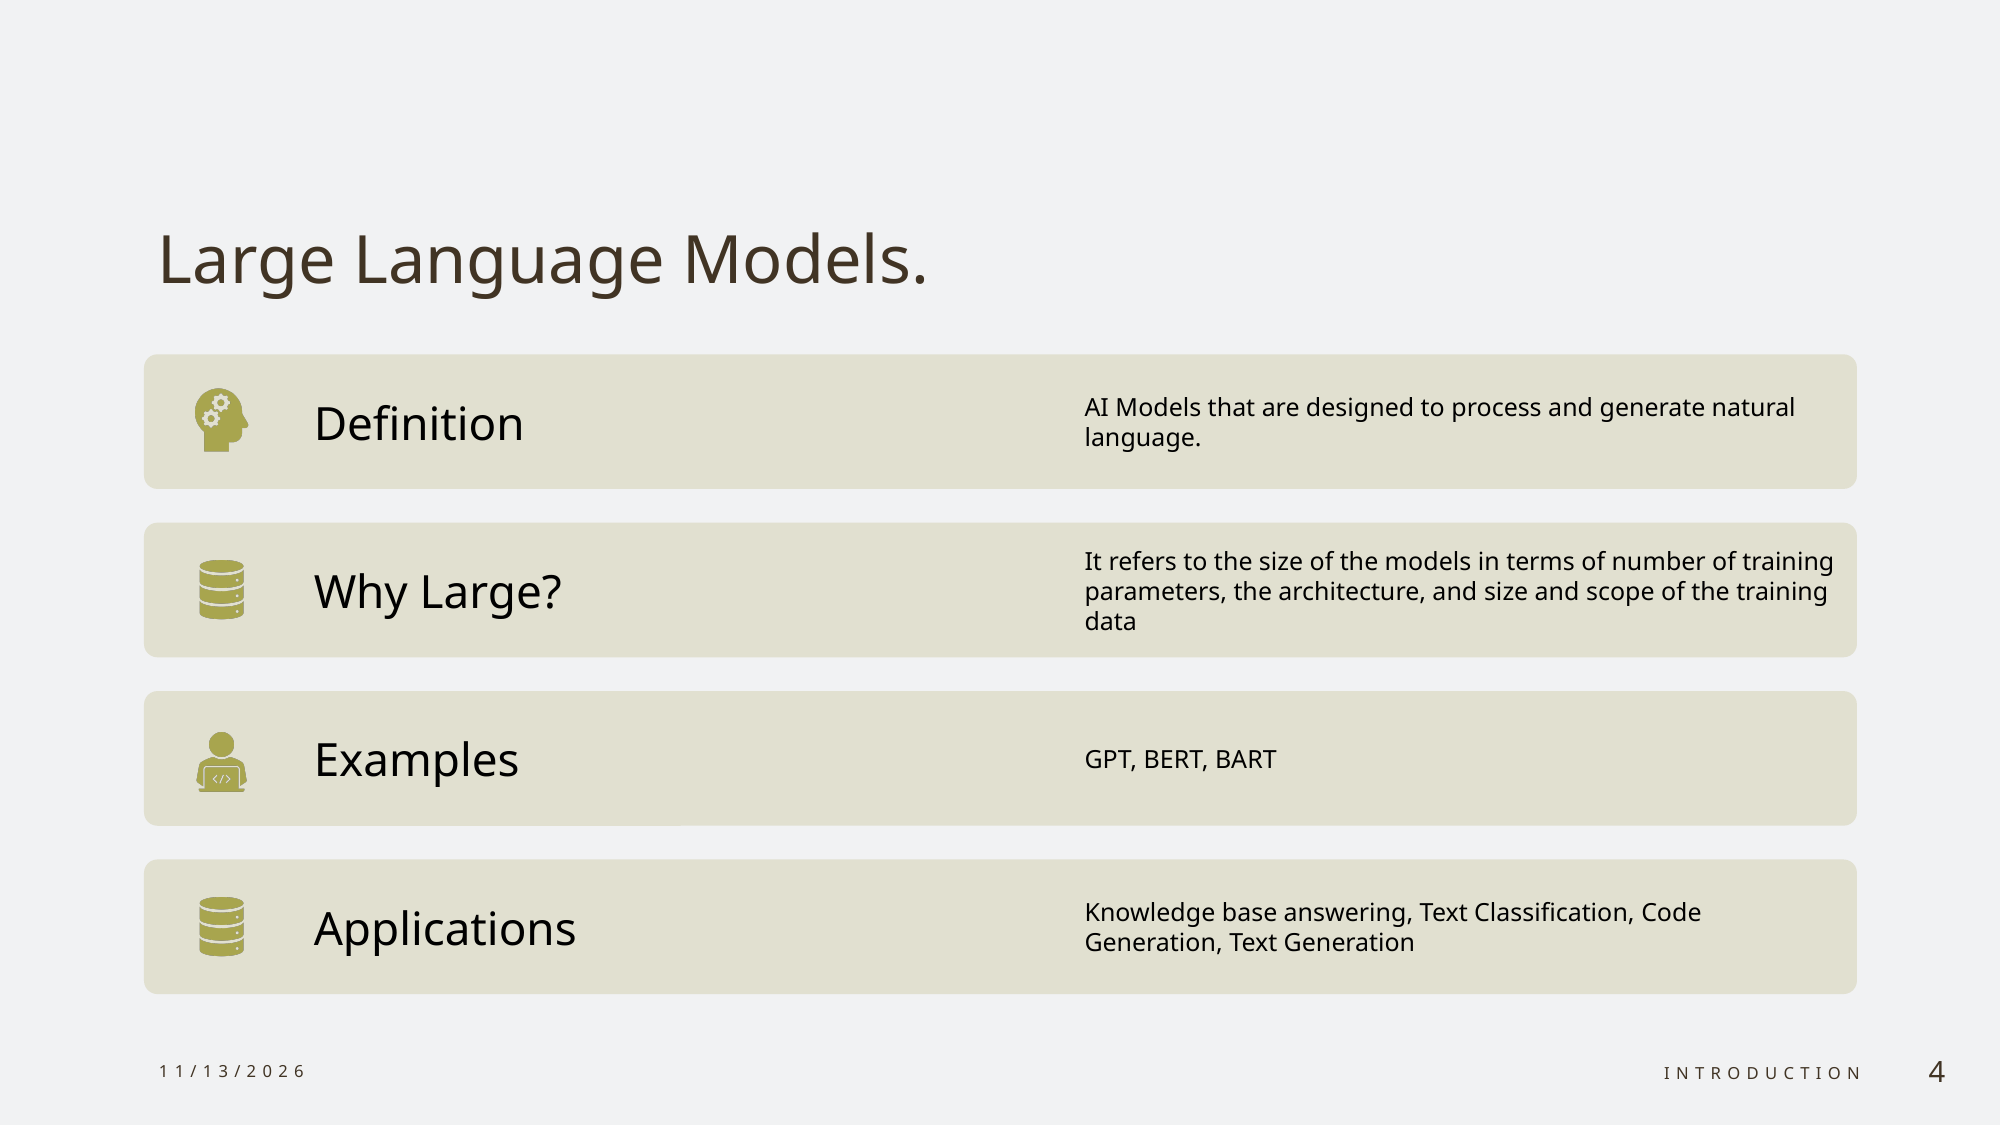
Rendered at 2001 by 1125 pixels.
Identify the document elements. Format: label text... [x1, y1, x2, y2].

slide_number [143, 1042, 594, 1103]
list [143, 353, 1858, 995]
title Large Language Models. [142, 96, 1858, 305]
footer Introduction [1170, 1042, 1875, 1103]
slide_number 4 [1875, 1042, 1961, 1103]
